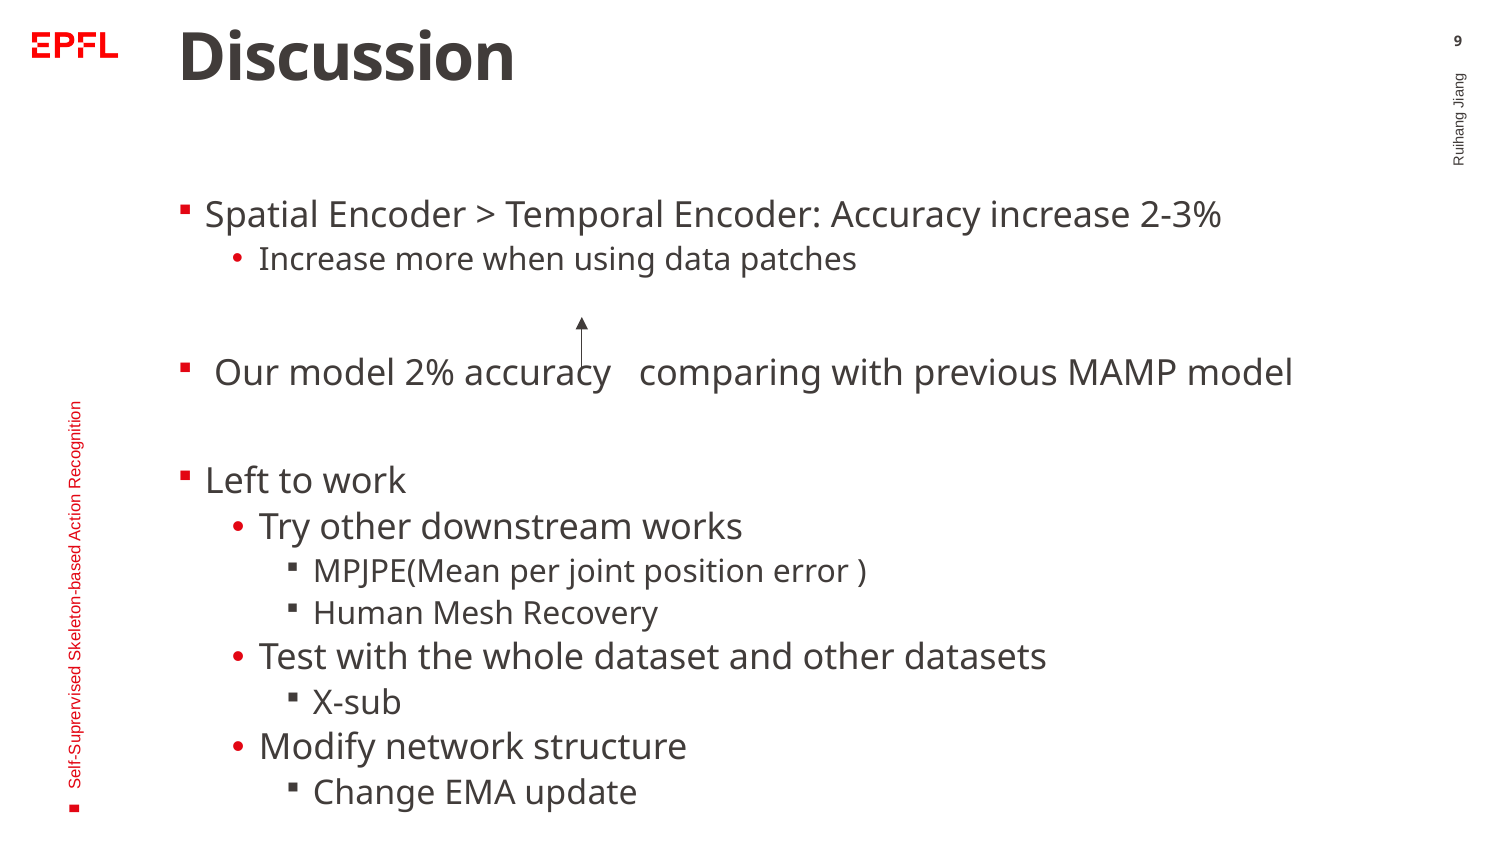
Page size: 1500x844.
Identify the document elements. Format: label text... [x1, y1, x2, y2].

title Discussion [148, 29, 894, 206]
slide_number Self-Suprervised Skeleton-based Action Recognition [0, 256, 149, 805]
list Spatial Encoder > Temporal Encoder: Accuracy increase 2-3% Increase more when using data patches Our model 2% accuracy comparing with previous MAMP model Left to work Try other downstream works MPJPE(Mean per joint position error ) Human Mesh Recovery Test with the whole dataset and other datasets X-sub Modify network structure Change EMA update [148, 188, 1416, 825]
footer Ruihang Jiang [1415, 59, 1500, 641]
slide_number 9 [1415, 32, 1500, 59]
picture [21, 21, 129, 69]
